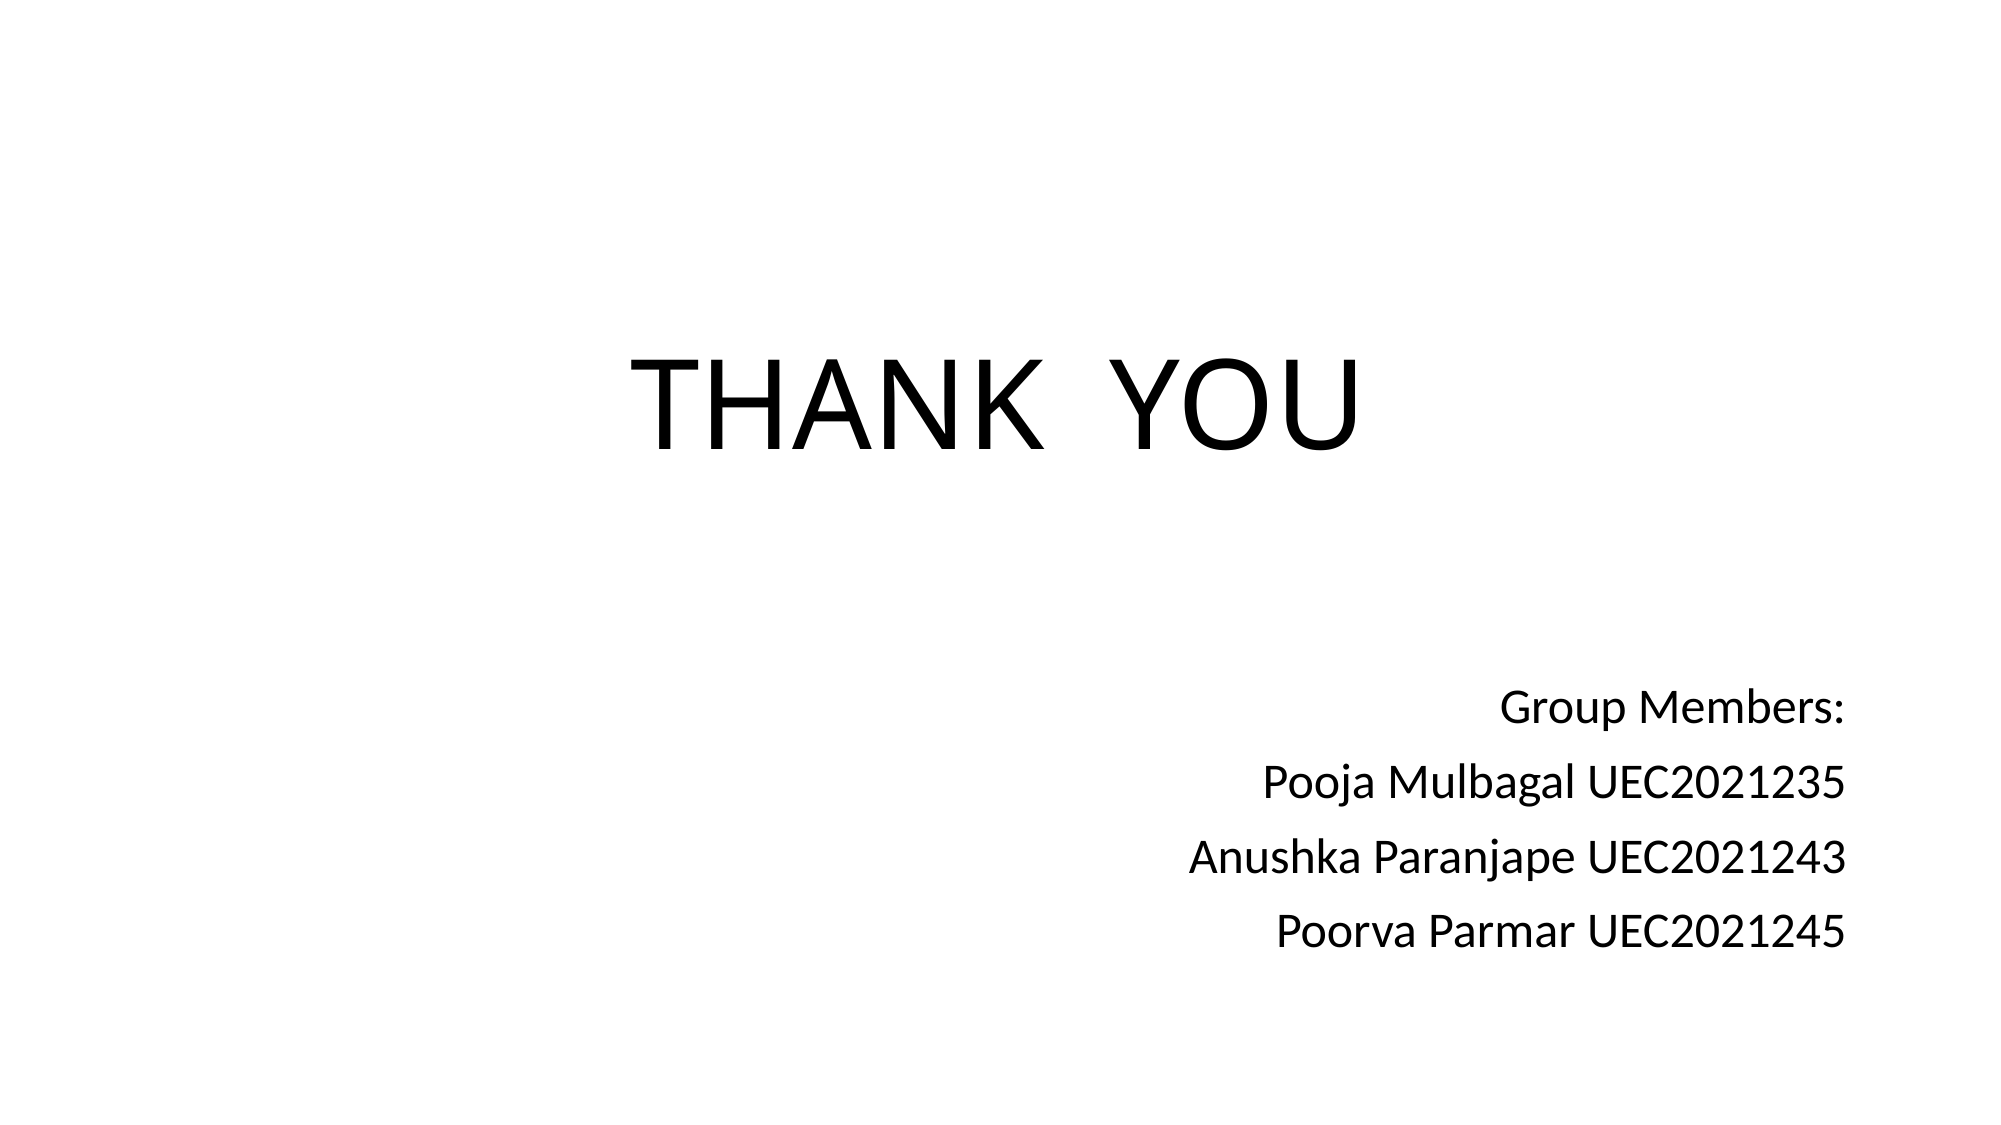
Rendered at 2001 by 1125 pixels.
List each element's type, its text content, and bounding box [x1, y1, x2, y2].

title THANK YOU [136, 280, 1862, 635]
list Group Members: Pooja Mulbagal UEC2021235 Anushka Paranjape UEC2021243 Poorva Parmar UEC2021245 [136, 672, 1862, 999]
